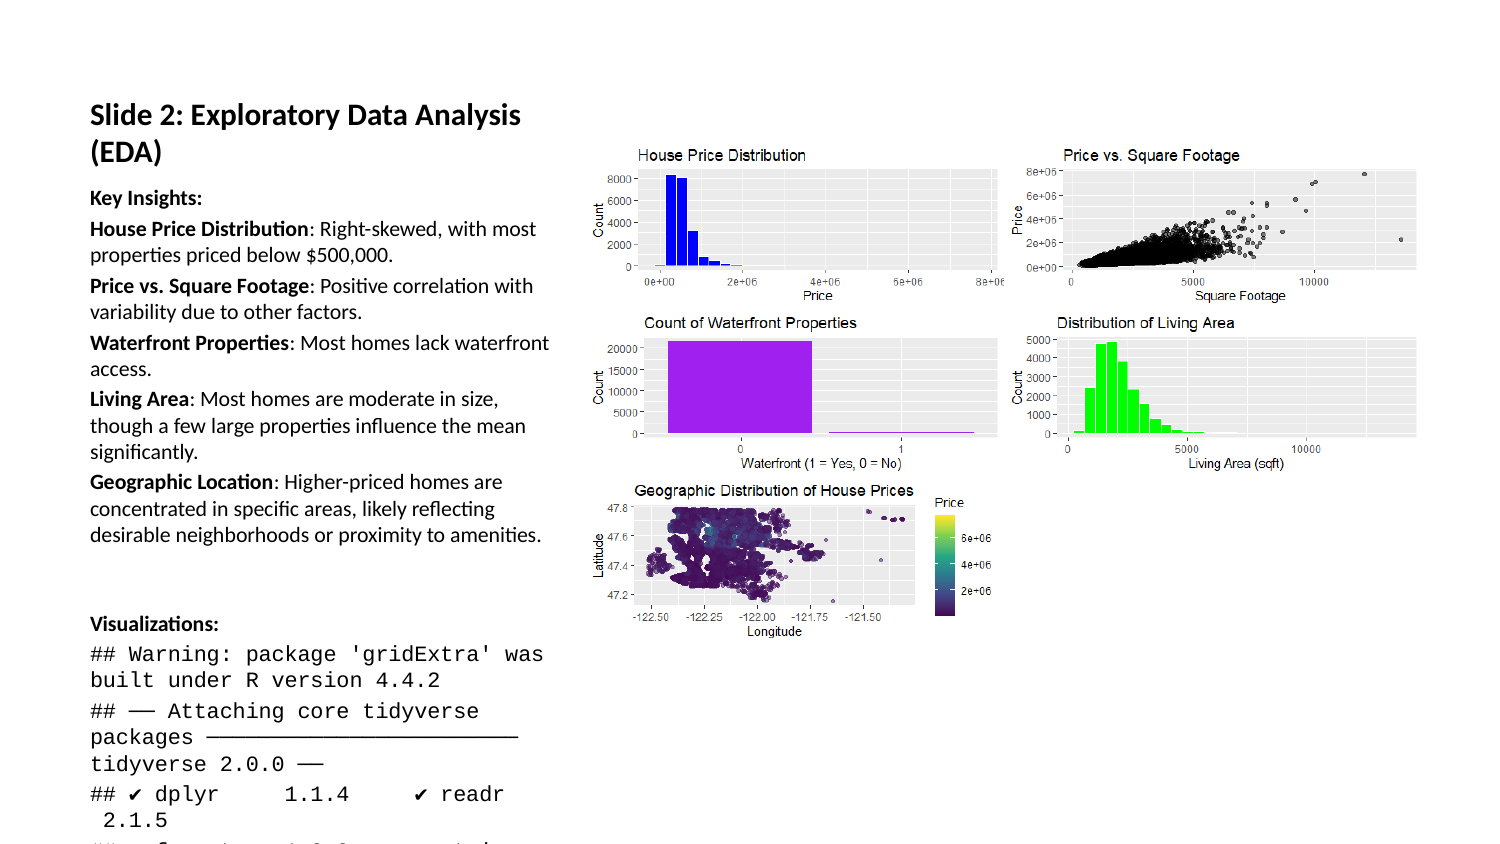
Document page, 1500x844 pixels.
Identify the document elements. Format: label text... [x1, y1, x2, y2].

list Key Insights: House Price Distribution: Right-skewed, with most properties priced below $500,000. Price vs. Square Footage: Positive correlation with variability due to other factors. Waterfront Properties: Most homes lack waterfront access. Living Area: Most homes are moderate in size, though a few large properties influence the mean significantly. Geographic Location: Higher-priced homes are concentrated in specific areas, likely reflecting desirable neighborhoods or proximity to amenities. Visualizations: ## Warning: package 'gridExtra' was built under R version 4.4.2 ## ── Attaching core tidyverse packages ──────────────────────── tidyverse 2.0.0 ── ## ✔ dplyr 1.1.4 ✔ readr 2.1.5 ## ✔ forcats 1.0.0 ✔ stringr 1.5.1 ## ✔ lubridate 1.9.3 ✔ tibble 3.2.1 ## ✔ purrr 1.0.2 ✔ tidyr 1.3.1 ## ── Conflicts ────────────────────────────────────────── tidyverse_conflicts() ── ## ✖ dplyr::combine() masks gridExtra::combine() ## ✖ dplyr::filter() masks stats::filter() ## ✖ dplyr::lag() masks stats::lag() ## ℹ Use the conflicted package (<http://conflicted.r-lib.org/>) to force all conflicts to become errors ## Warning: package 'corrplot' was built under R version 4.4.2 ## corrplot 0.95 loaded ## Loading required package: carData ## ## Attaching package: 'car' ## ## The following object is masked from 'package:dplyr': ## ## recode ## ## The following object is masked from 'package:purrr': ## ## some ## ## Loading required package: zoo ## ## Attaching package: 'zoo' ## ## The following objects are masked from 'package:base': ## ## as.Date, as.Date.numeric ## ## ## Attaching package: 'MASS' ## ## The following object is masked from 'package:dplyr': ## ## select [75, 176, 569, 754]
title Slide 2: Exploratory Data Analysis (EDA) [75, 33, 569, 176]
picture [585, 141, 1424, 644]
